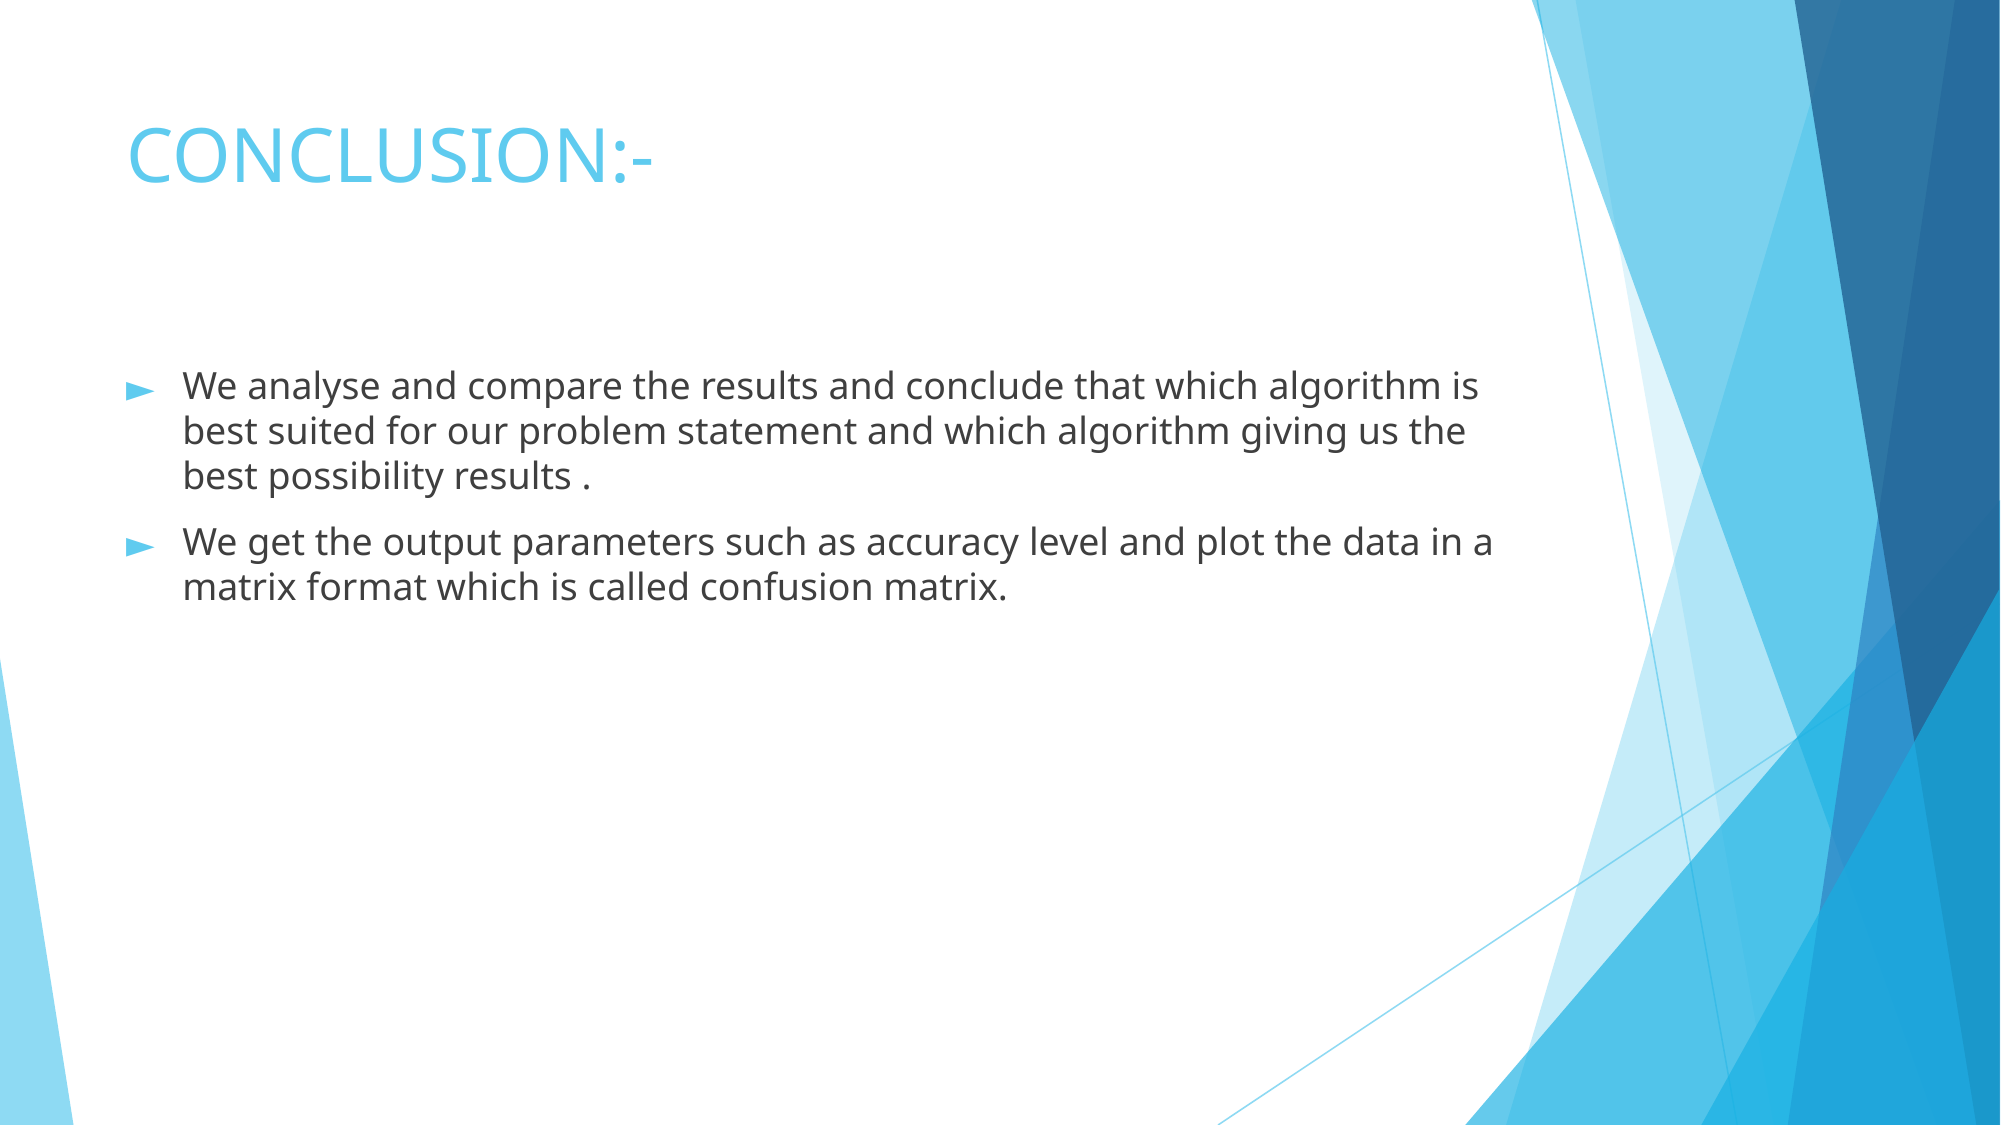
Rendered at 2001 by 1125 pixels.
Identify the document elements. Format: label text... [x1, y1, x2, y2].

list We analyse and compare the results and conclude that which algorithm is best suited for our problem statement and which algorithm giving us the best possibility results . We get the output parameters such as accuracy level and plot the data in a matrix format which is called confusion matrix. [111, 354, 1522, 992]
title CONCLUSION:- [111, 99, 1522, 317]
